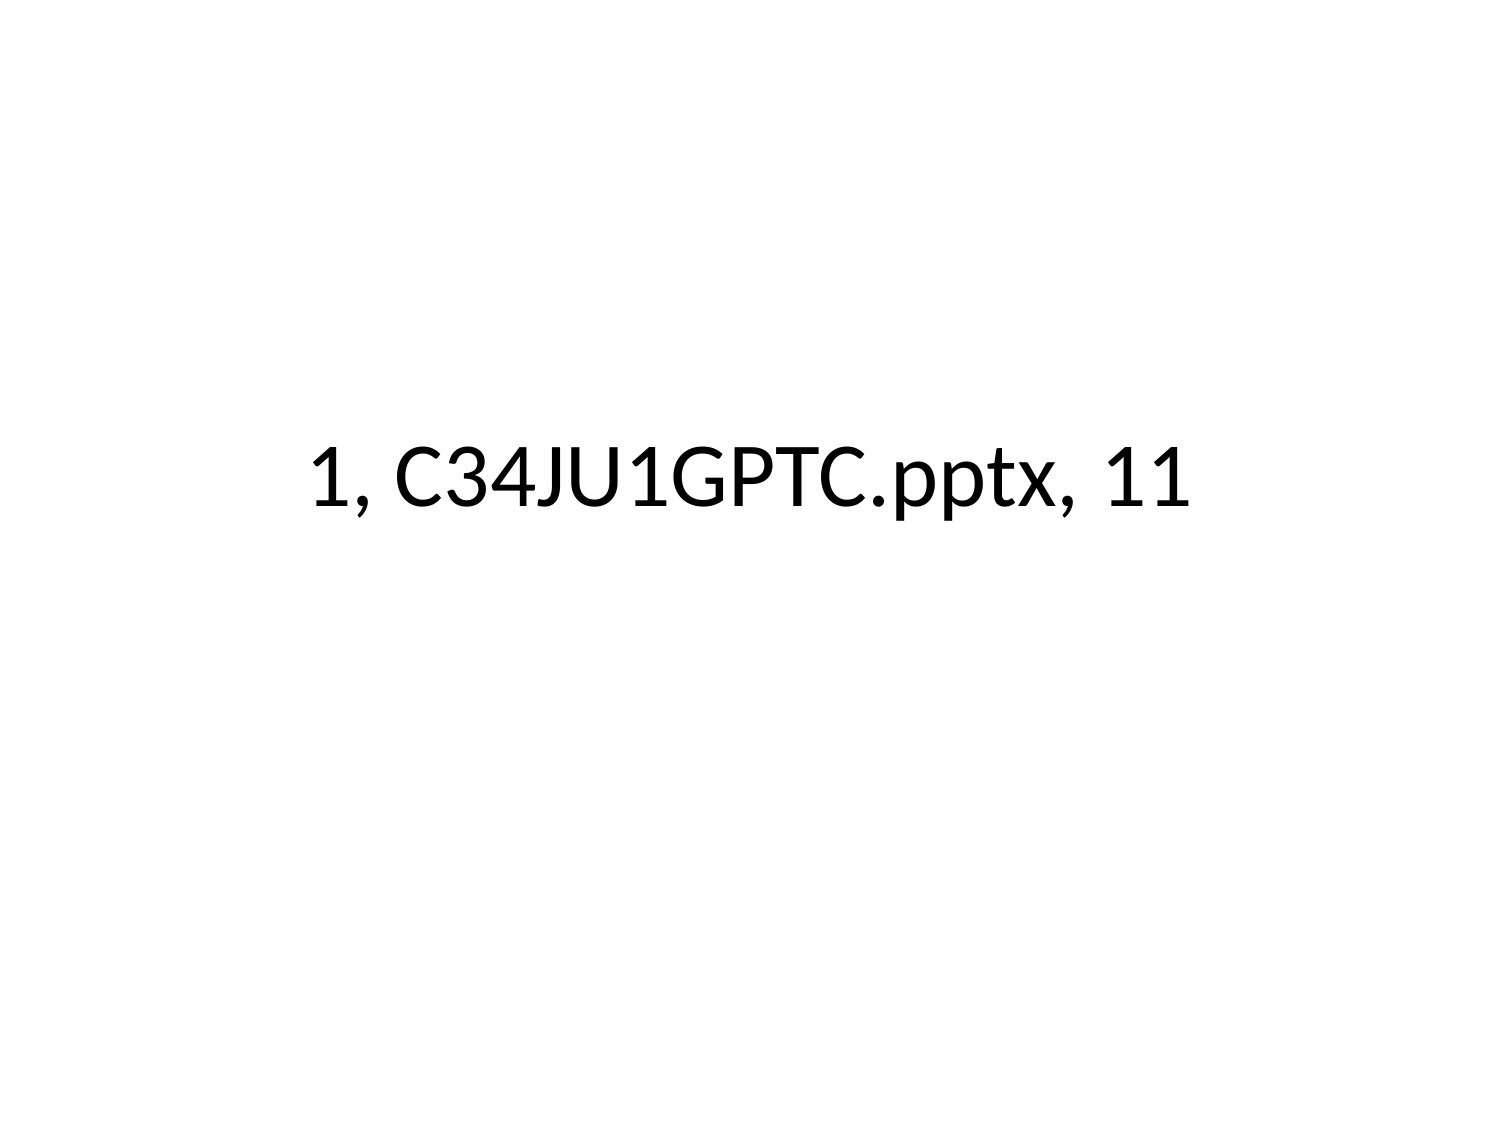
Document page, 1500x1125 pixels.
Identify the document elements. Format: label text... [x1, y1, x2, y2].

title 1, C34JU1GPTC.pptx, 11 [112, 349, 1388, 591]
